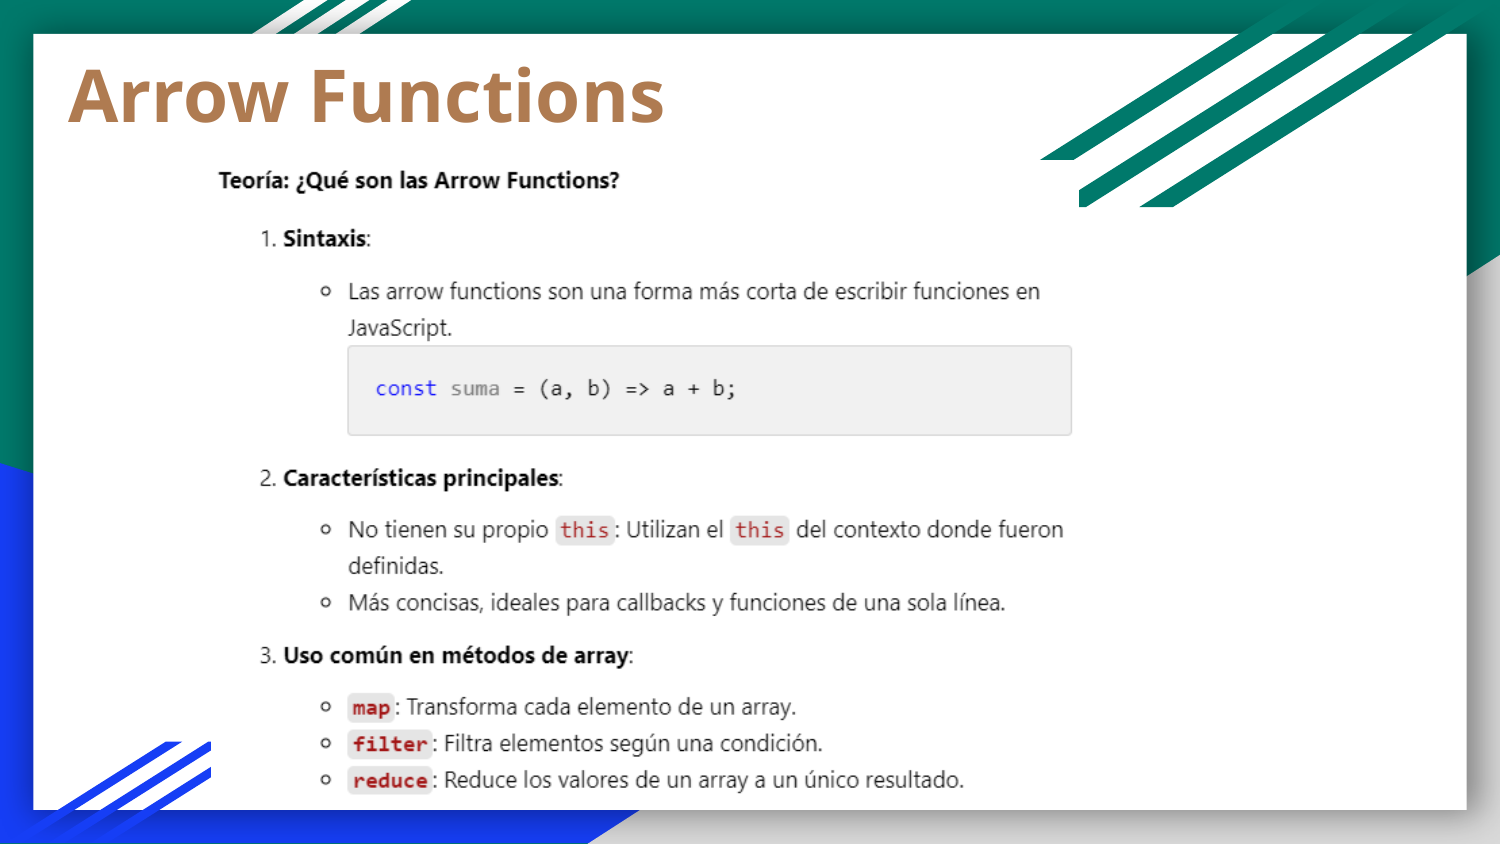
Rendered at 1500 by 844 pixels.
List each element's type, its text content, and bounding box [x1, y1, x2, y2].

picture [211, 160, 1080, 797]
text_box Arrow Functions [53, 12, 1421, 134]
